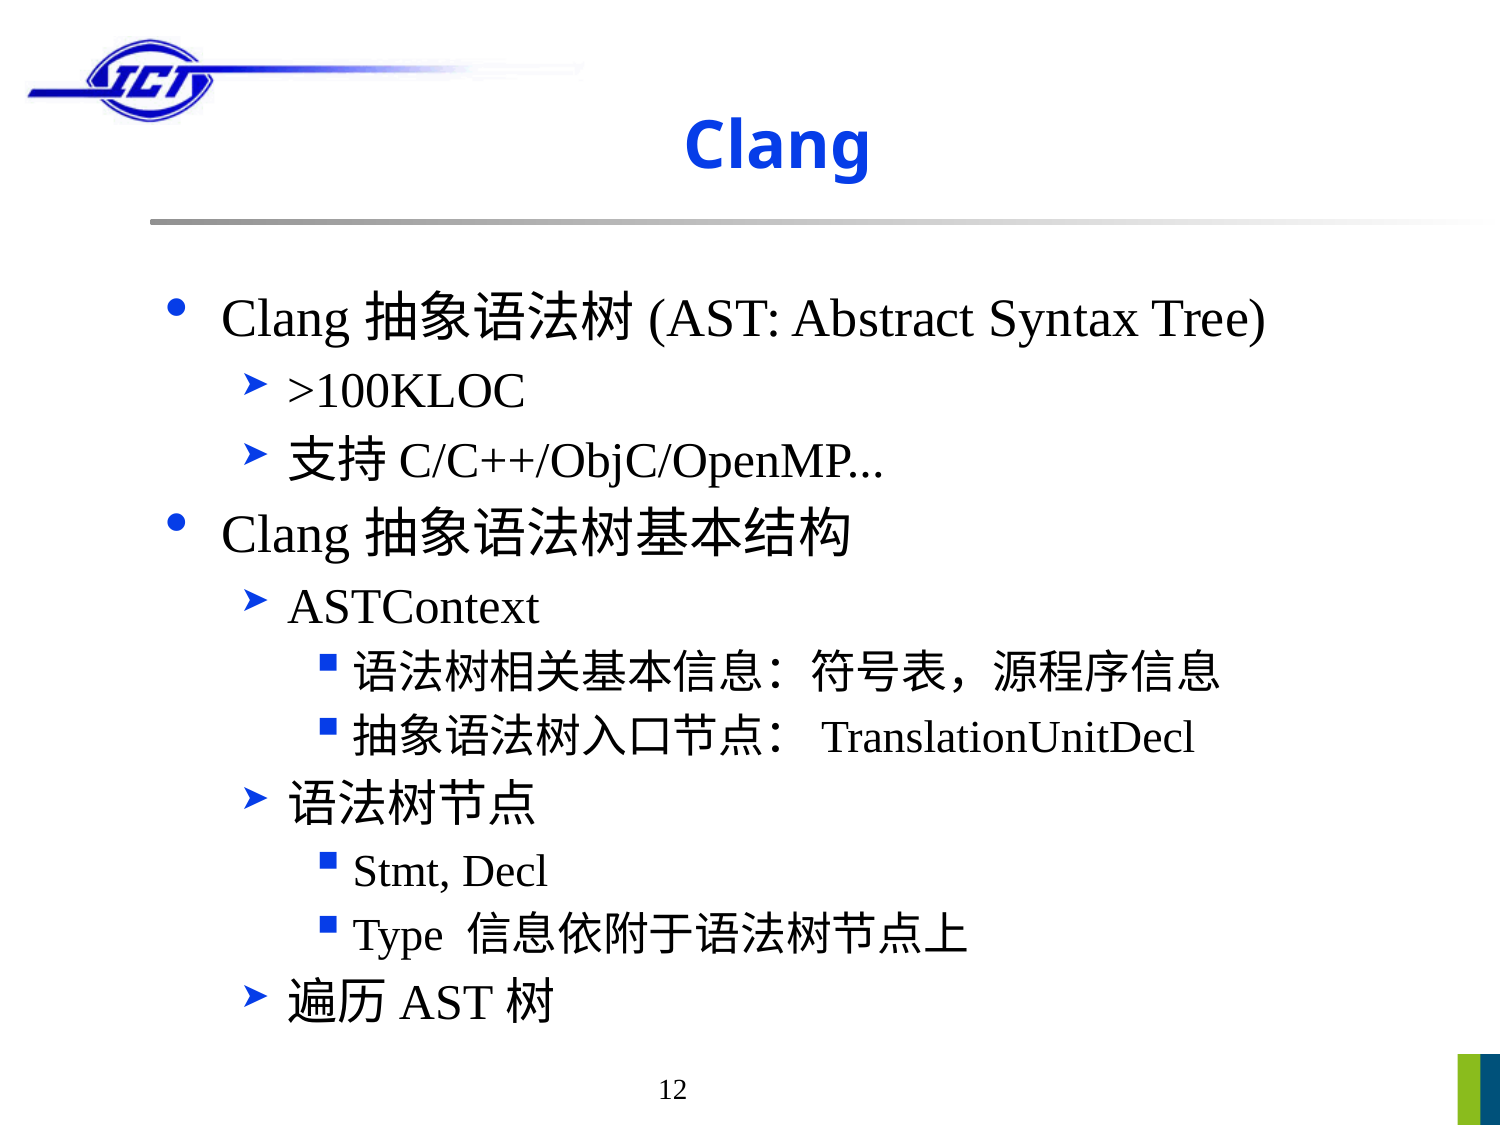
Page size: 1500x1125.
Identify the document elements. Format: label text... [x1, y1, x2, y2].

title Clang [159, 66, 1397, 217]
list Clang抽象语法树(AST: Abstract Syntax Tree) >100KLOC 支持C/C++/ObjC/OpenMP... Clang抽象语法树基本结构 ASTContext 语法树相关基本信息：符号表，源程序信息 抽象语法树入口节点：TranslationUnitDecl 语法树节点 Stmt, Decl Type 信息依附于语法树节点上 遍历AST树 [150, 275, 1388, 1013]
picture [24, 36, 600, 125]
